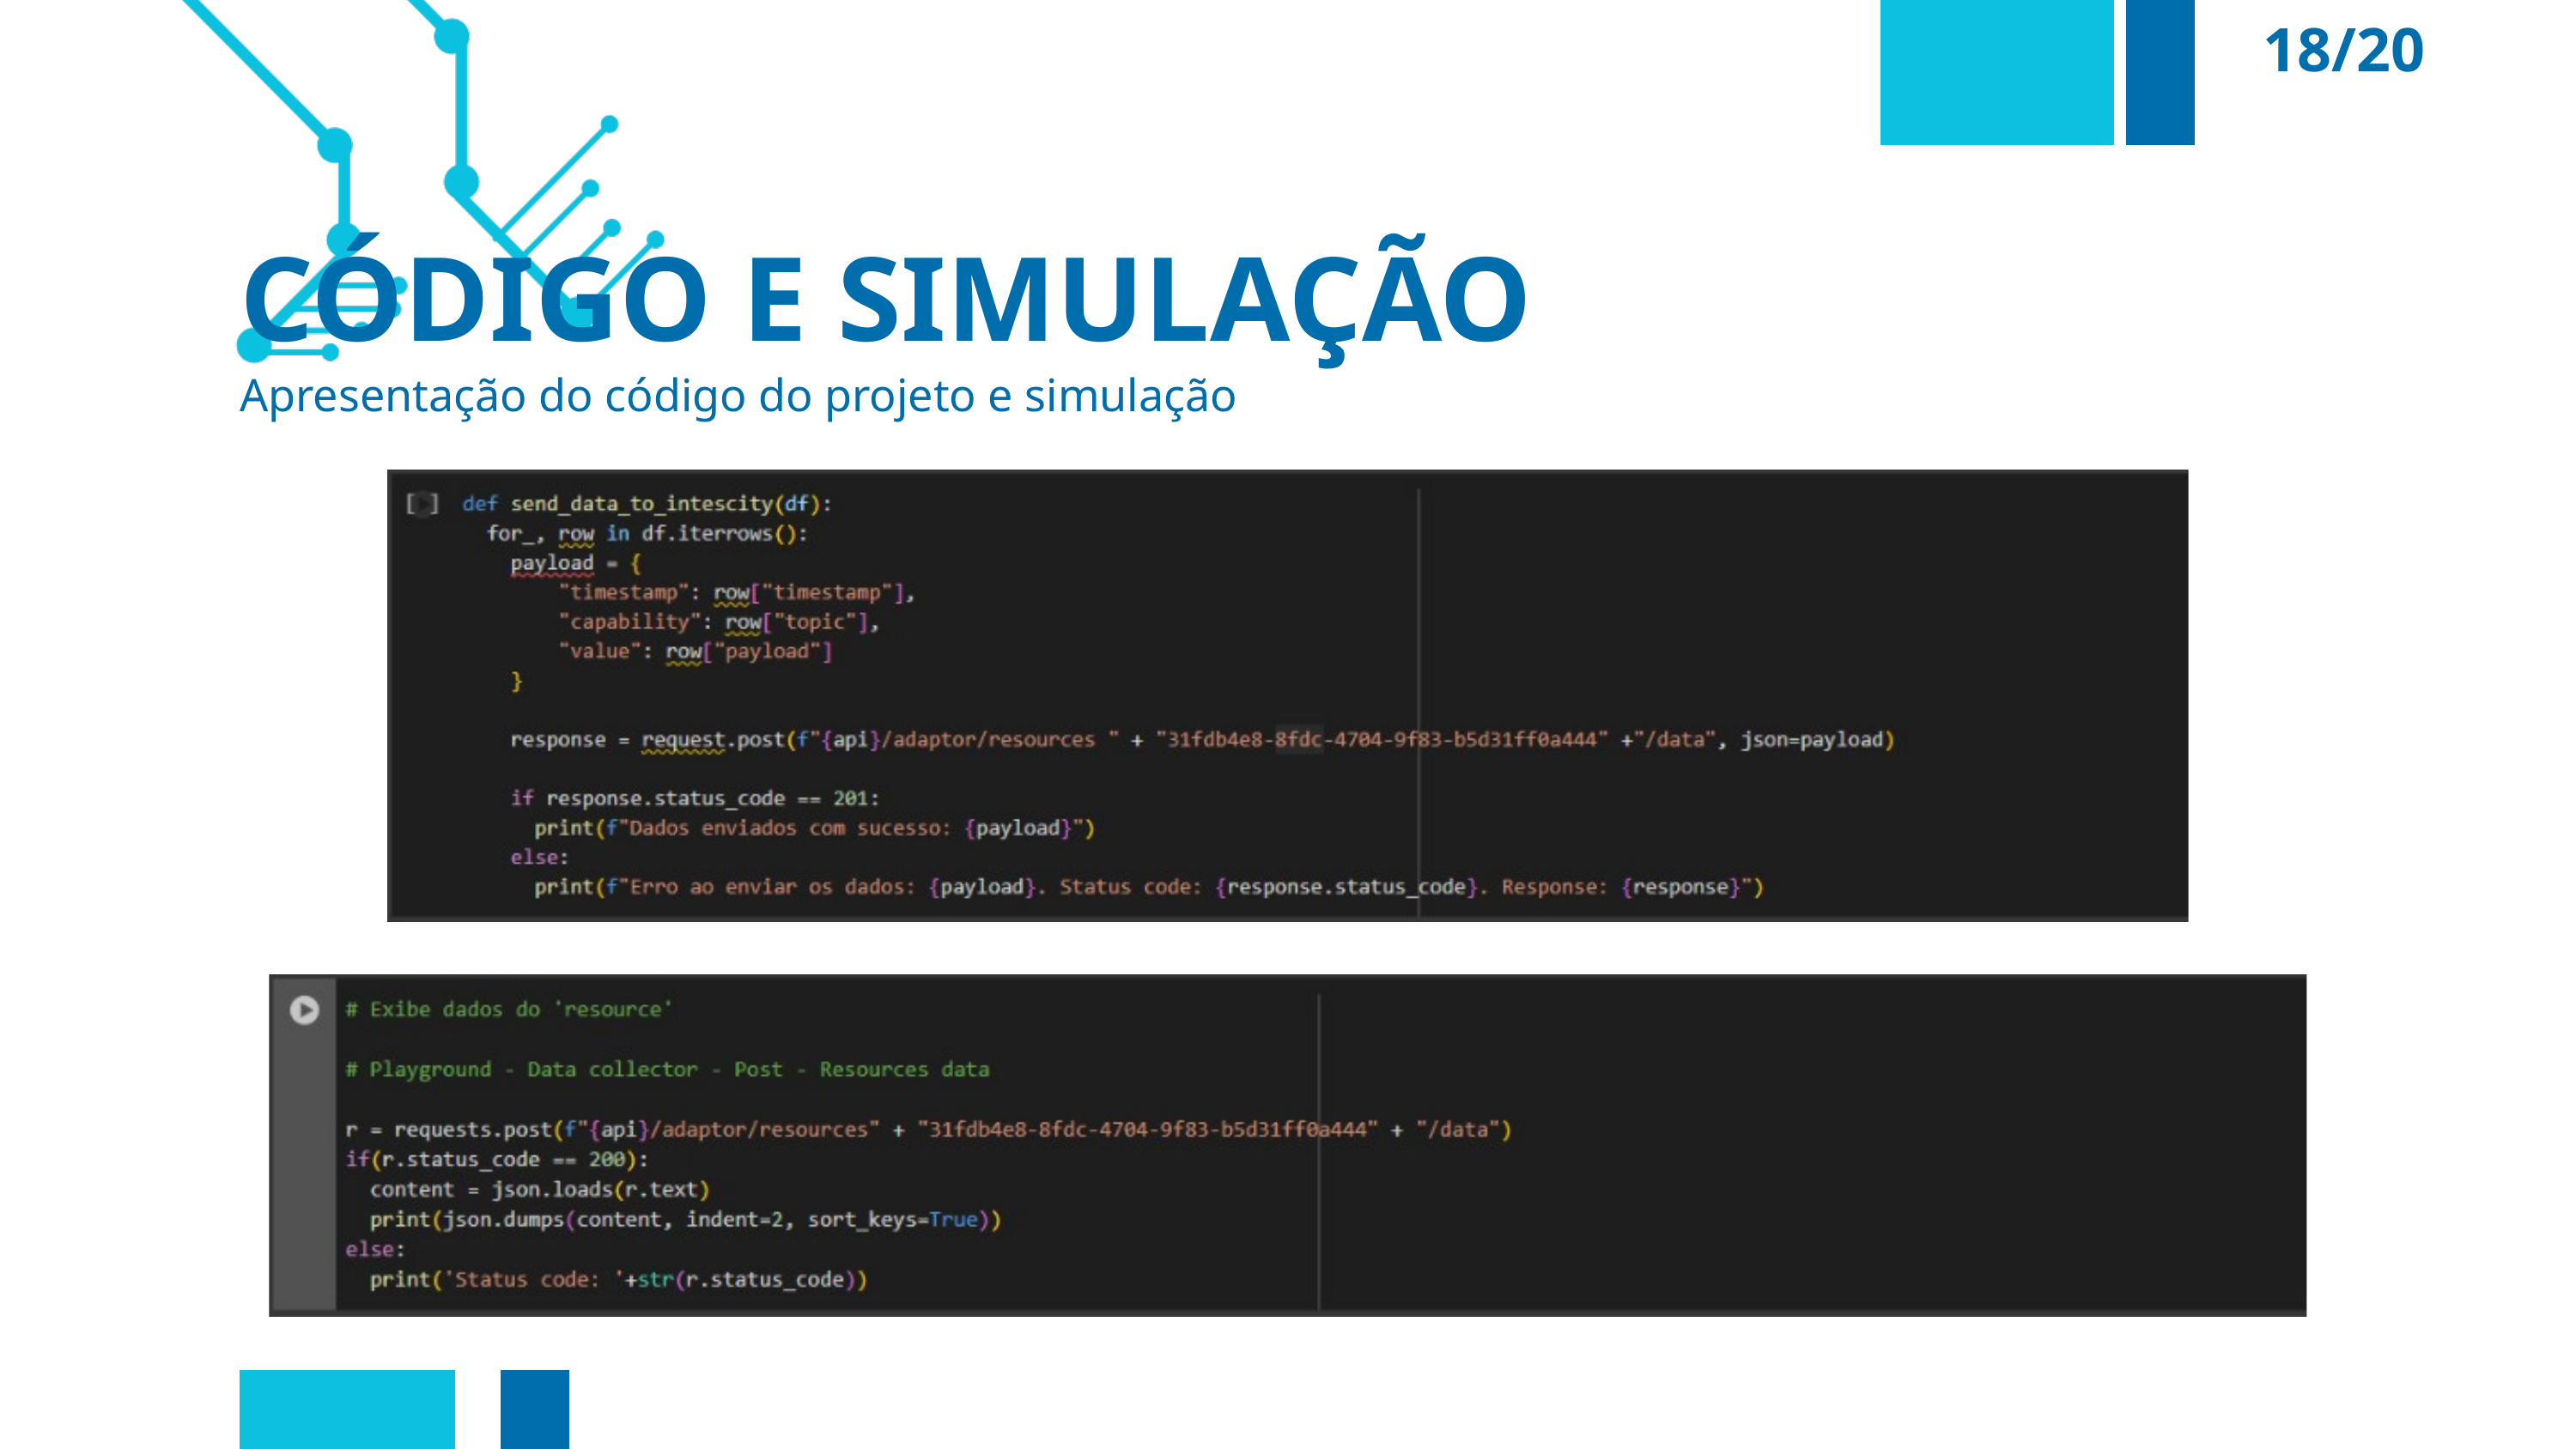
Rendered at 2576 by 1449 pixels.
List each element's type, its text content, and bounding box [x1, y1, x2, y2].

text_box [1880, 0, 2115, 145]
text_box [500, 1369, 570, 1449]
text_box Apresentação do código do projeto e simulação [240, 358, 1962, 421]
text_box 18/20 [2199, 21, 2576, 84]
text_box [269, 974, 2307, 1317]
text_box [387, 470, 2189, 922]
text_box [239, 1369, 455, 1449]
text_box CÓDIGO E SIMULAÇÃO [240, 222, 1996, 365]
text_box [2125, 0, 2196, 145]
text_box [0, 0, 665, 365]
